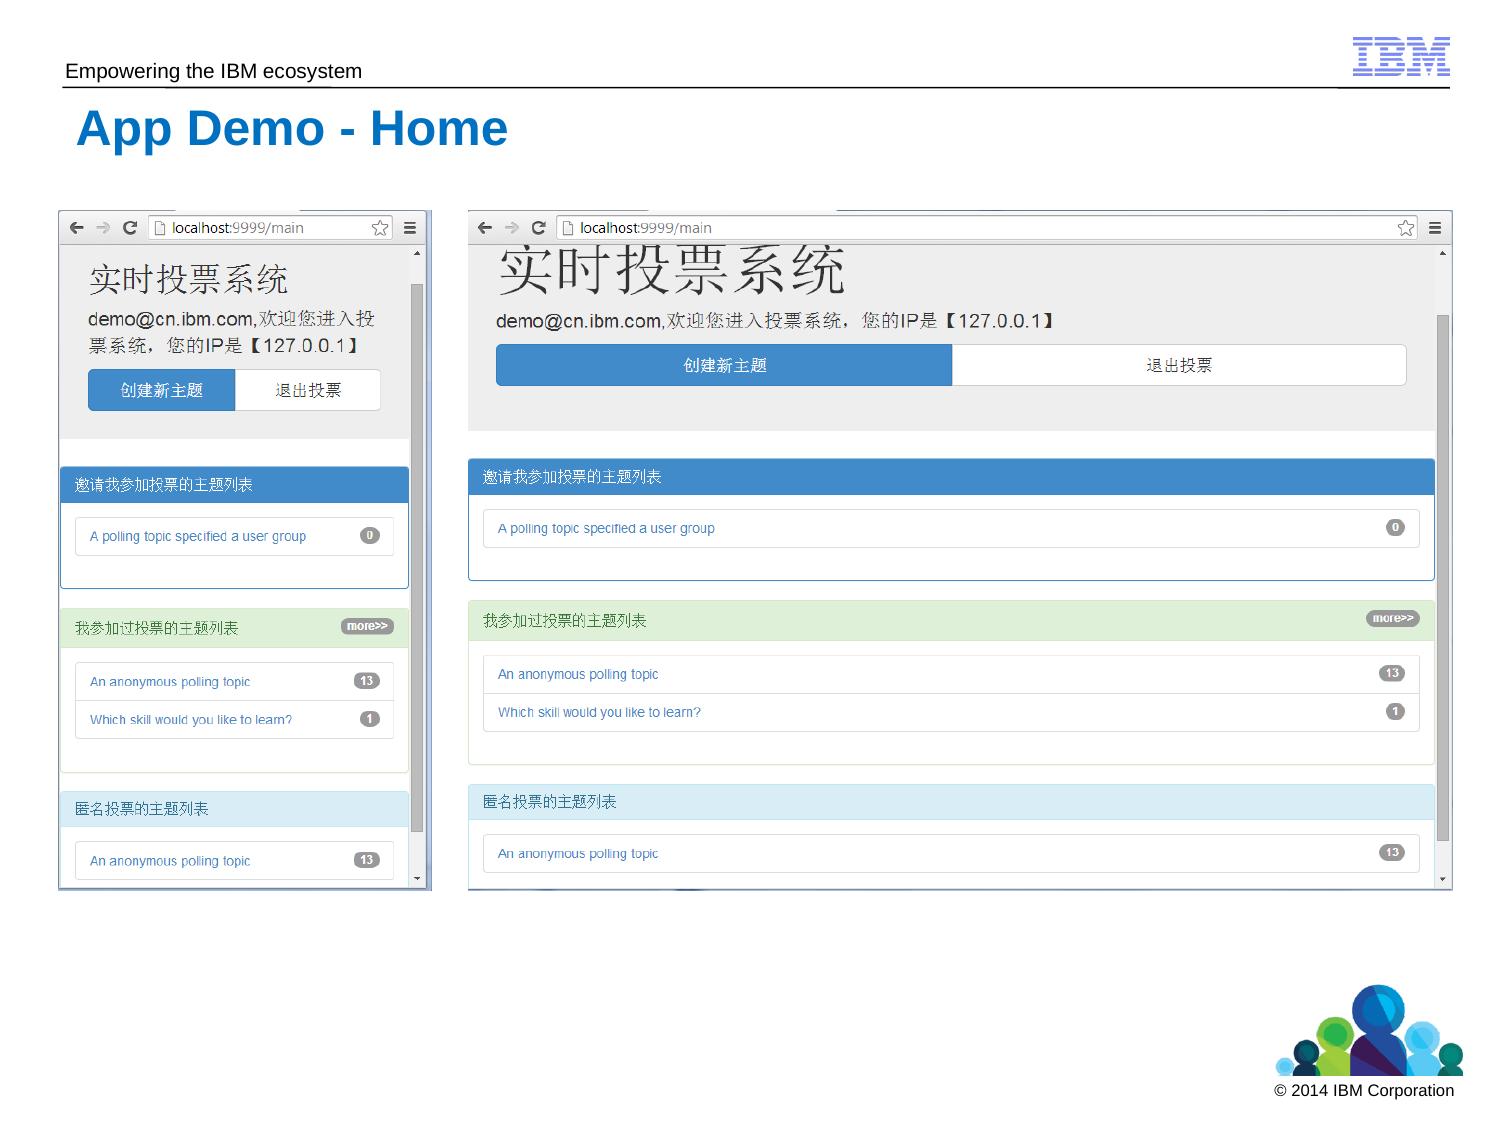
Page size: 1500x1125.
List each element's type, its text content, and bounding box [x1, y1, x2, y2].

picture [1275, 983, 1463, 1076]
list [58, 210, 432, 891]
picture [1353, 37, 1450, 76]
title App Demo - Home [60, 97, 1463, 163]
picture [468, 210, 1453, 891]
